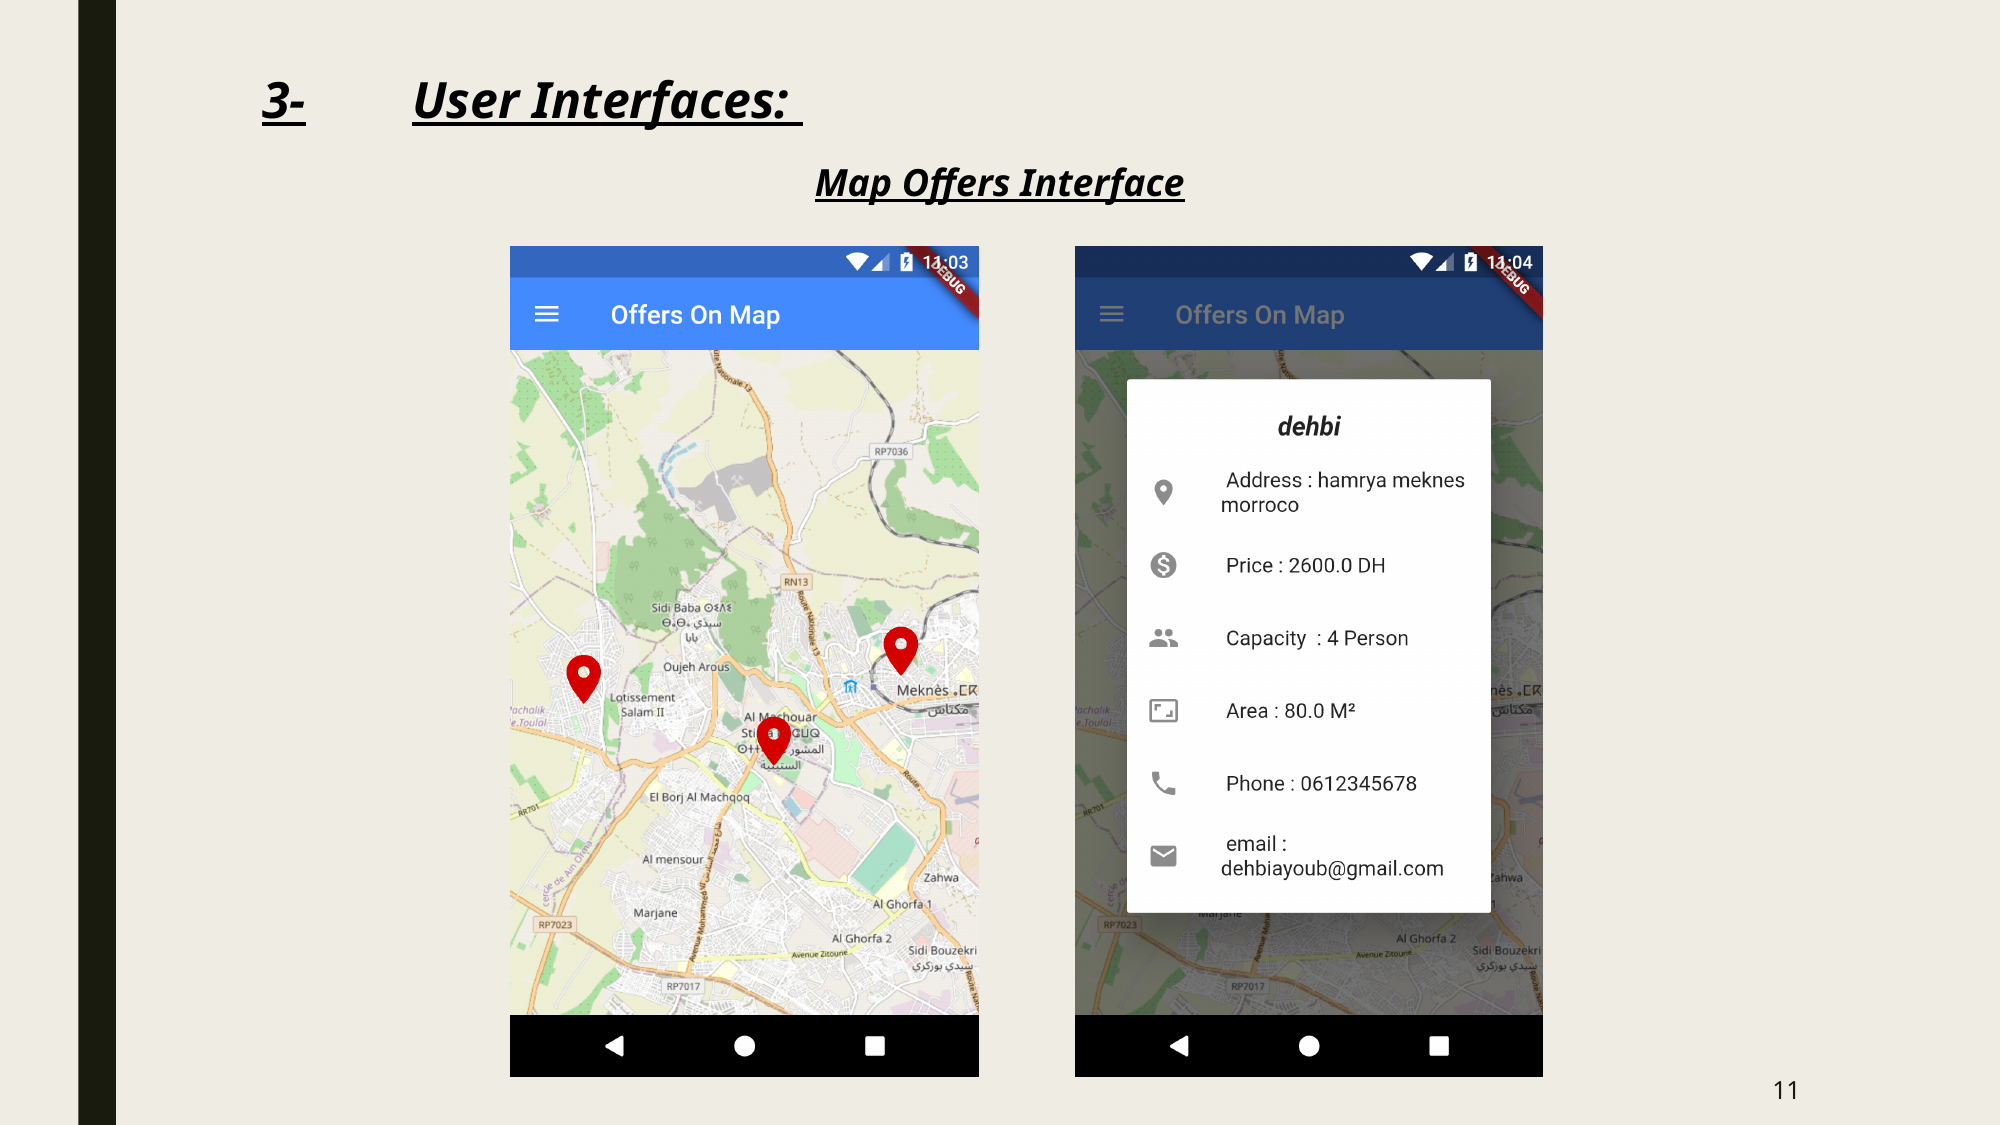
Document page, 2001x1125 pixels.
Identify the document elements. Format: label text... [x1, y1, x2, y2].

slide_number 11 [1553, 1058, 1816, 1125]
picture [510, 246, 979, 1077]
text_box Map Offers Interface [744, 151, 1256, 212]
text_box 3- User Interfaces: [247, 61, 1273, 137]
picture [1075, 246, 1543, 1077]
